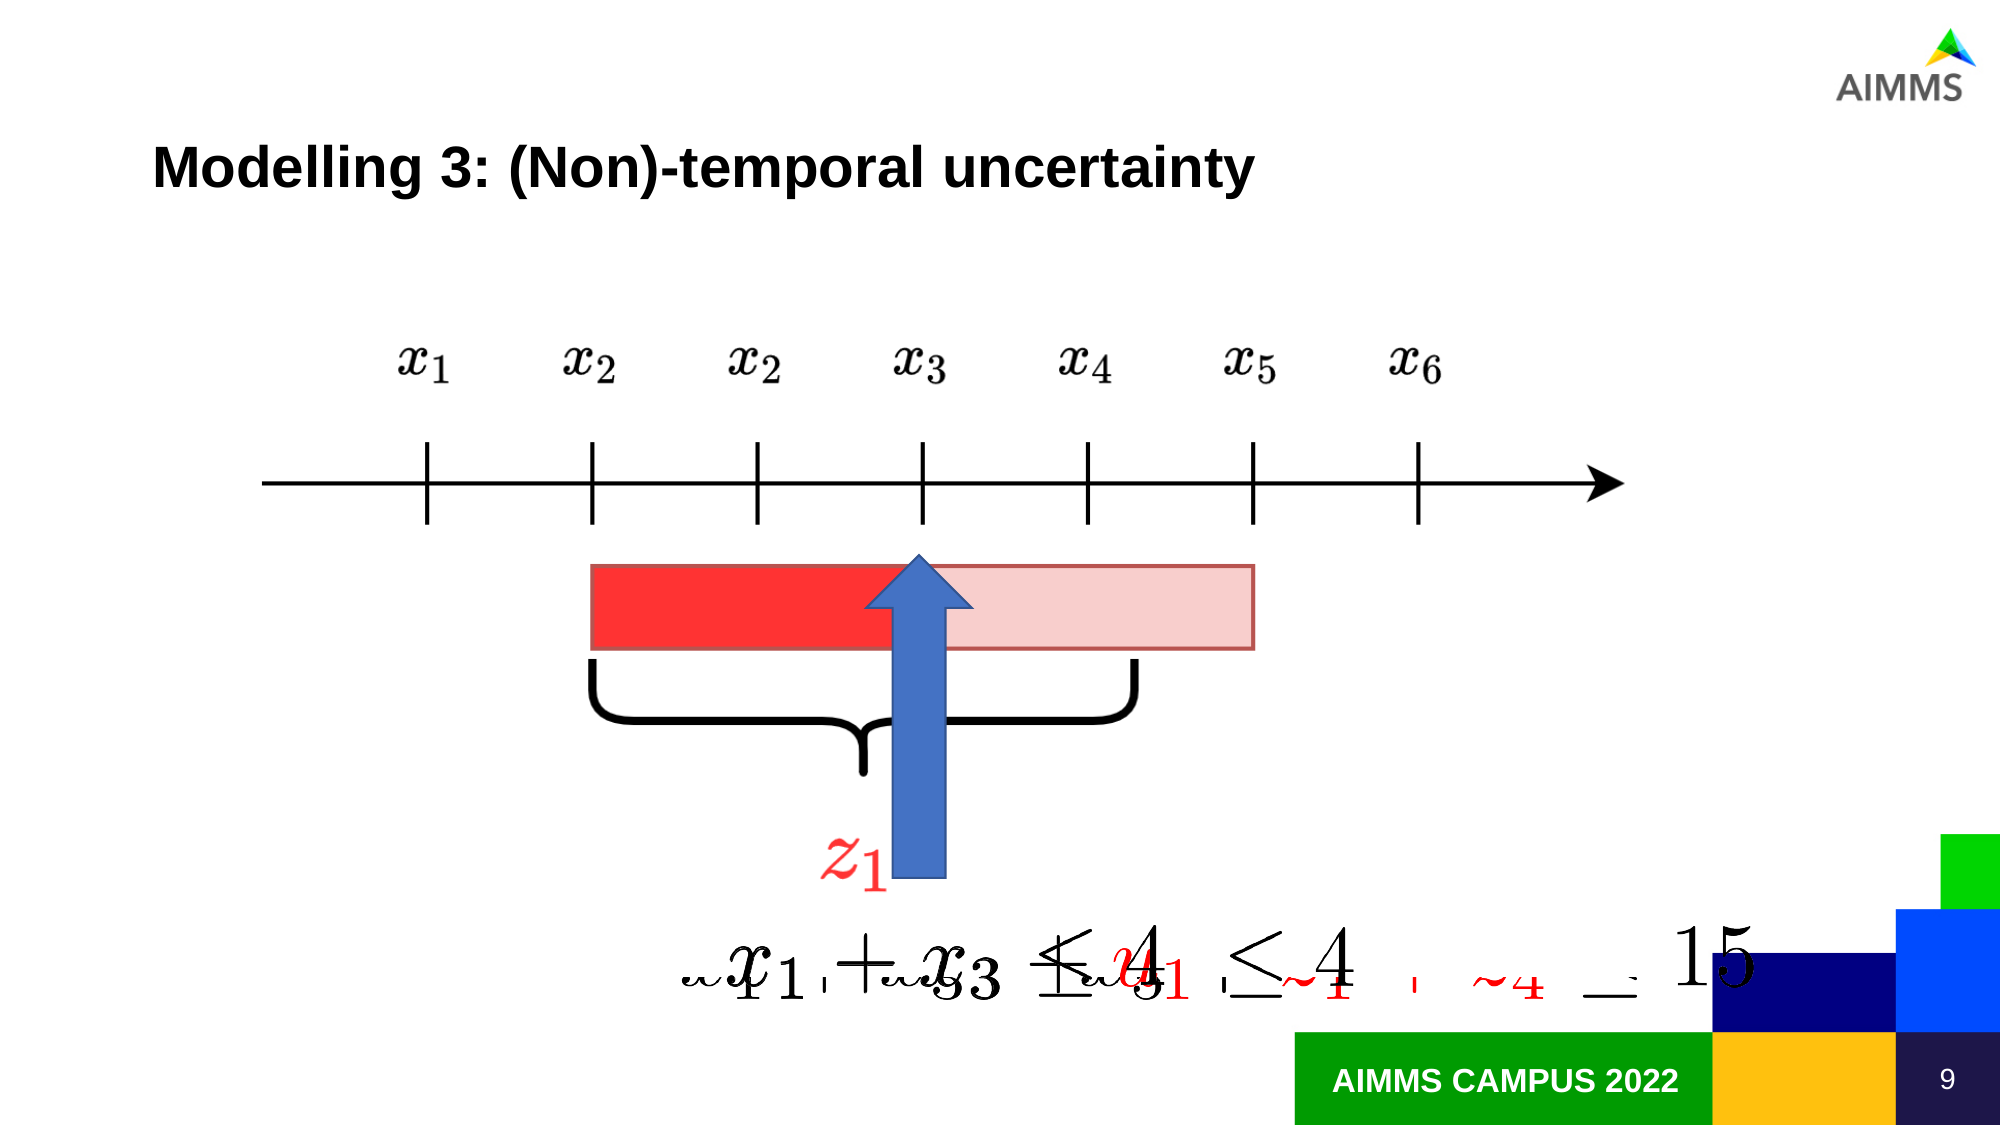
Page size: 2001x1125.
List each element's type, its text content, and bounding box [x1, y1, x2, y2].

picture [0, 0, 2000, 1125]
slide_number 9 [1907, 1047, 1989, 1108]
title Modelling 3: (Non)-temporal uncertainty [137, 59, 1863, 278]
